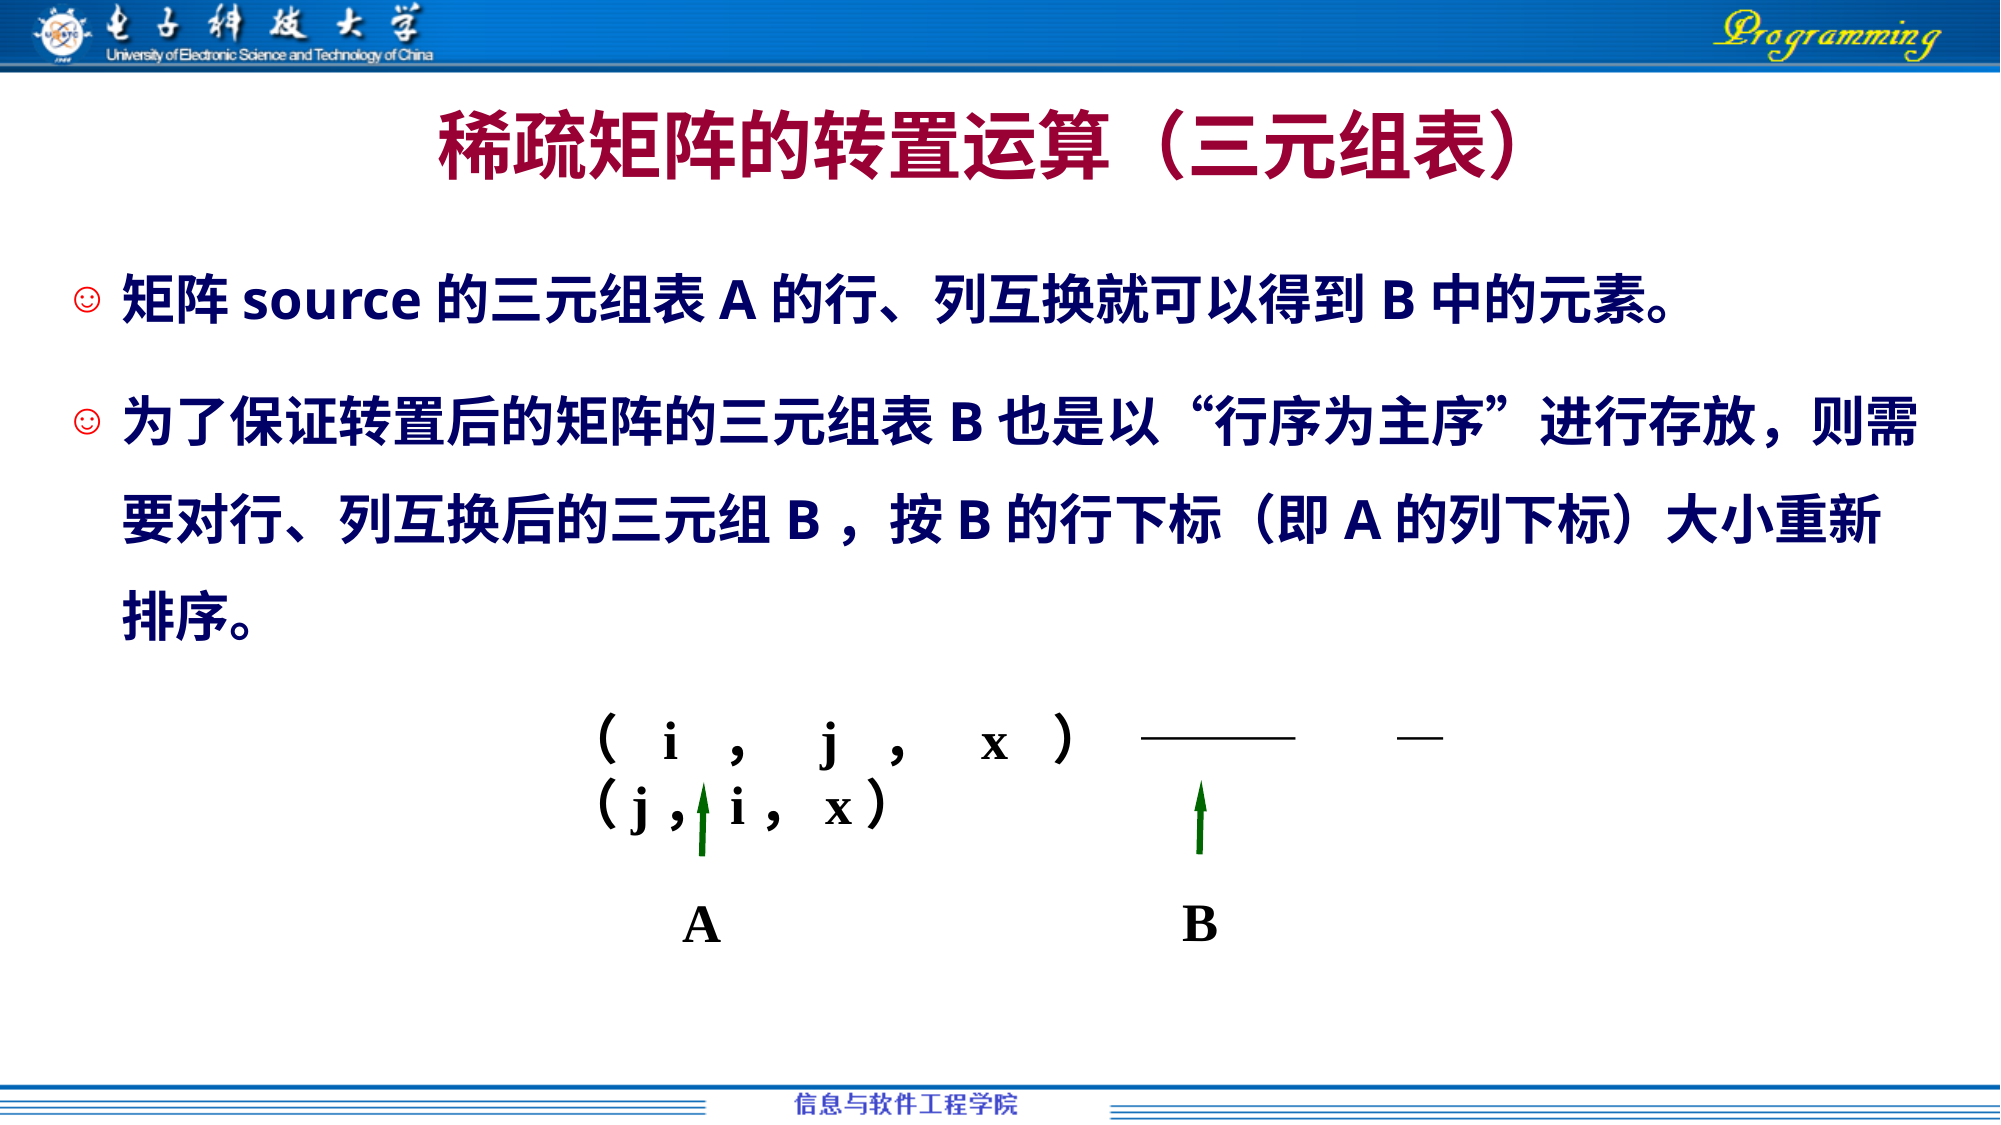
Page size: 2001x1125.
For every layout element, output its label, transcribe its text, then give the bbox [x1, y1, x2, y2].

list 矩阵source的三元组表A的行、列互换就可以得到B中的元素。 为了保证转置后的矩阵的三元组表B也是以“行序为主序”进行存放，则需要对行、列互换后的三元组B，按B的行下标（即A的列下标）大小重新排序。 [50, 224, 1950, 650]
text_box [549, 698, 1463, 938]
title 稀疏矩阵的转置运算（三元组表） [150, 87, 1850, 200]
picture [0, 0, 2000, 1125]
